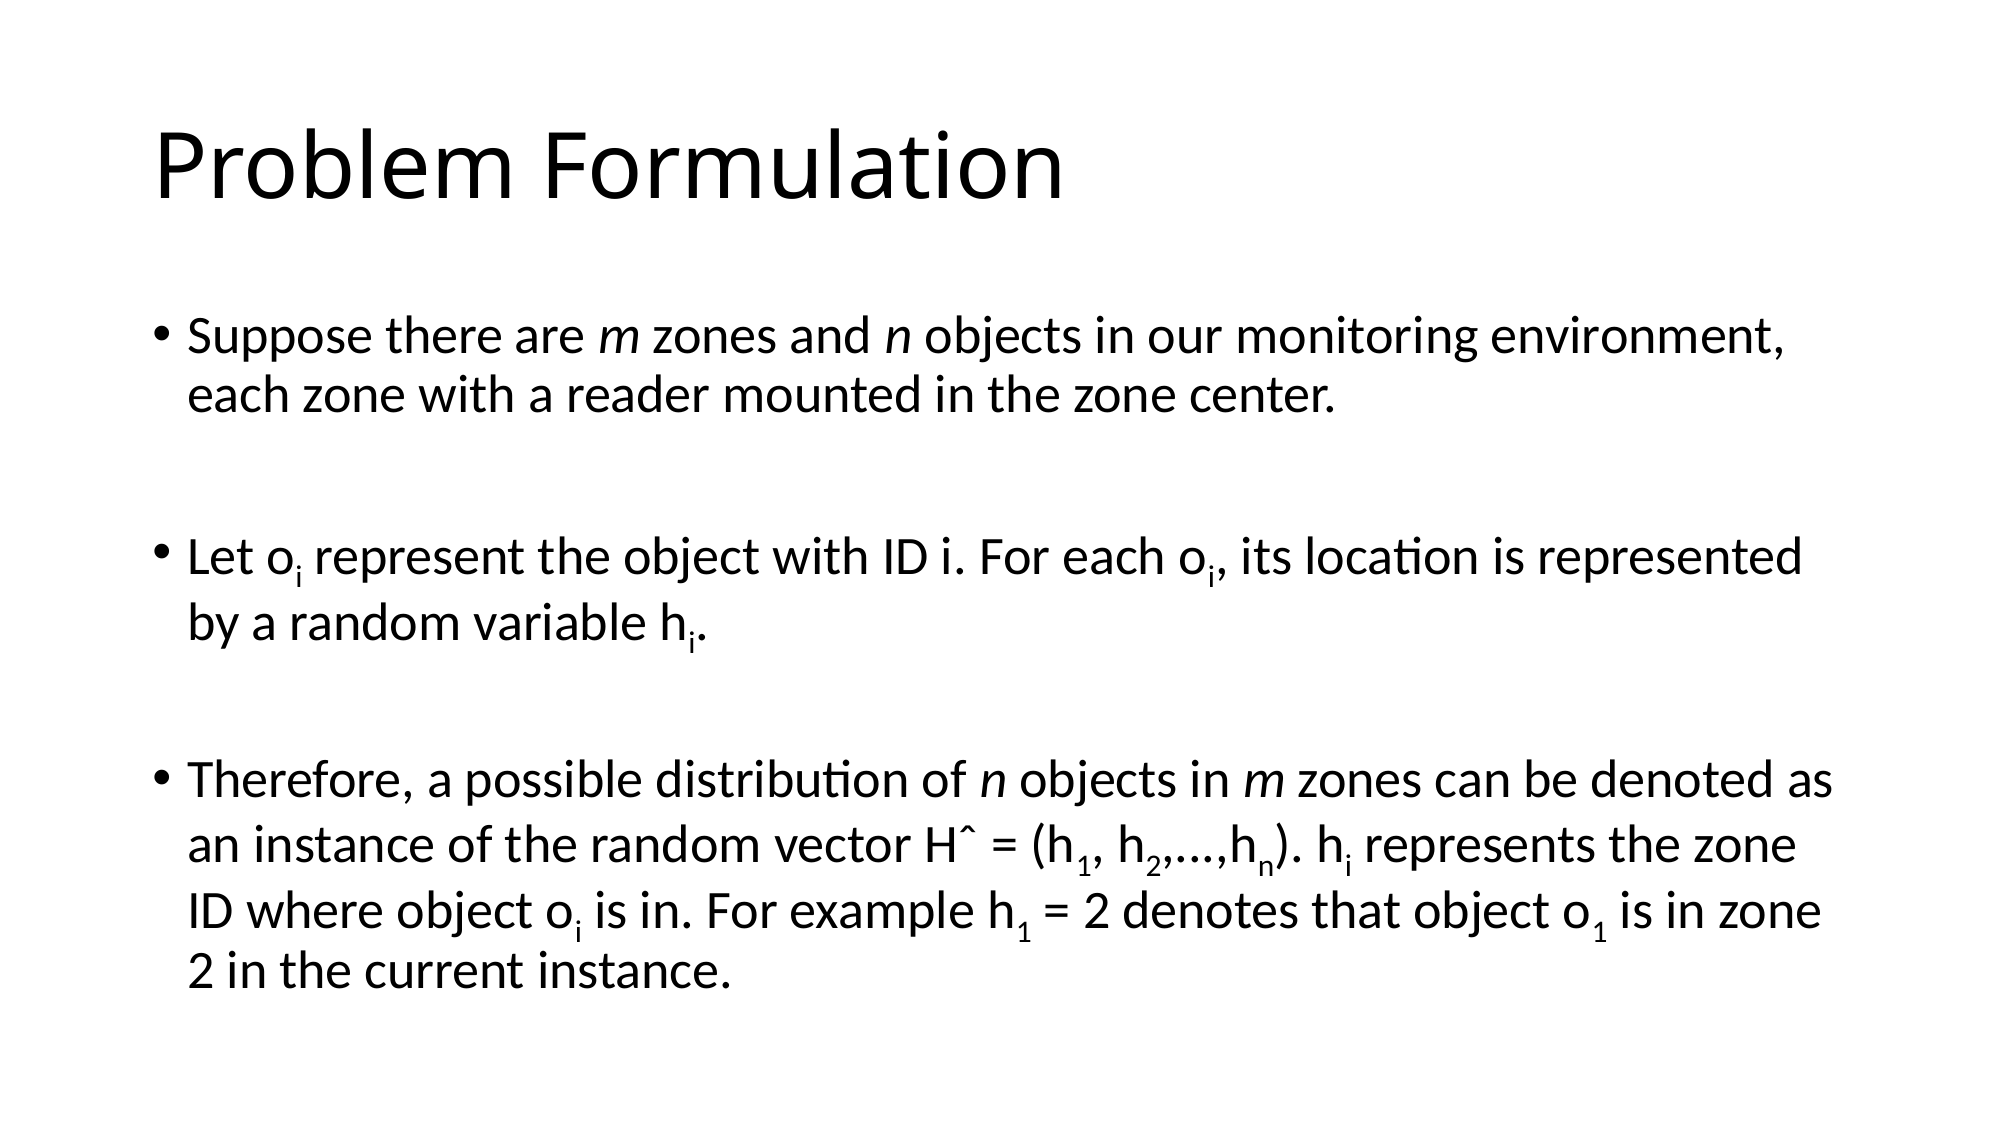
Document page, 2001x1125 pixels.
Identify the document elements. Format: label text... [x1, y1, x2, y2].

list Suppose there are m zones and n objects in our monitoring environment, each zone with a reader mounted in the zone center. Let oi represent the object with ID i. For each oi, its location is represented by a random variable hi. Therefore, a possible distribution of n objects in m zones can be denoted as an instance of the random vector Hˆ = (h1, h2,...,hn). hi represents the zone ID where object oi is in. For example h1 = 2 denotes that object o1 is in zone 2 in the current instance. [137, 299, 1863, 1014]
title Problem Formulation [137, 59, 1863, 278]
